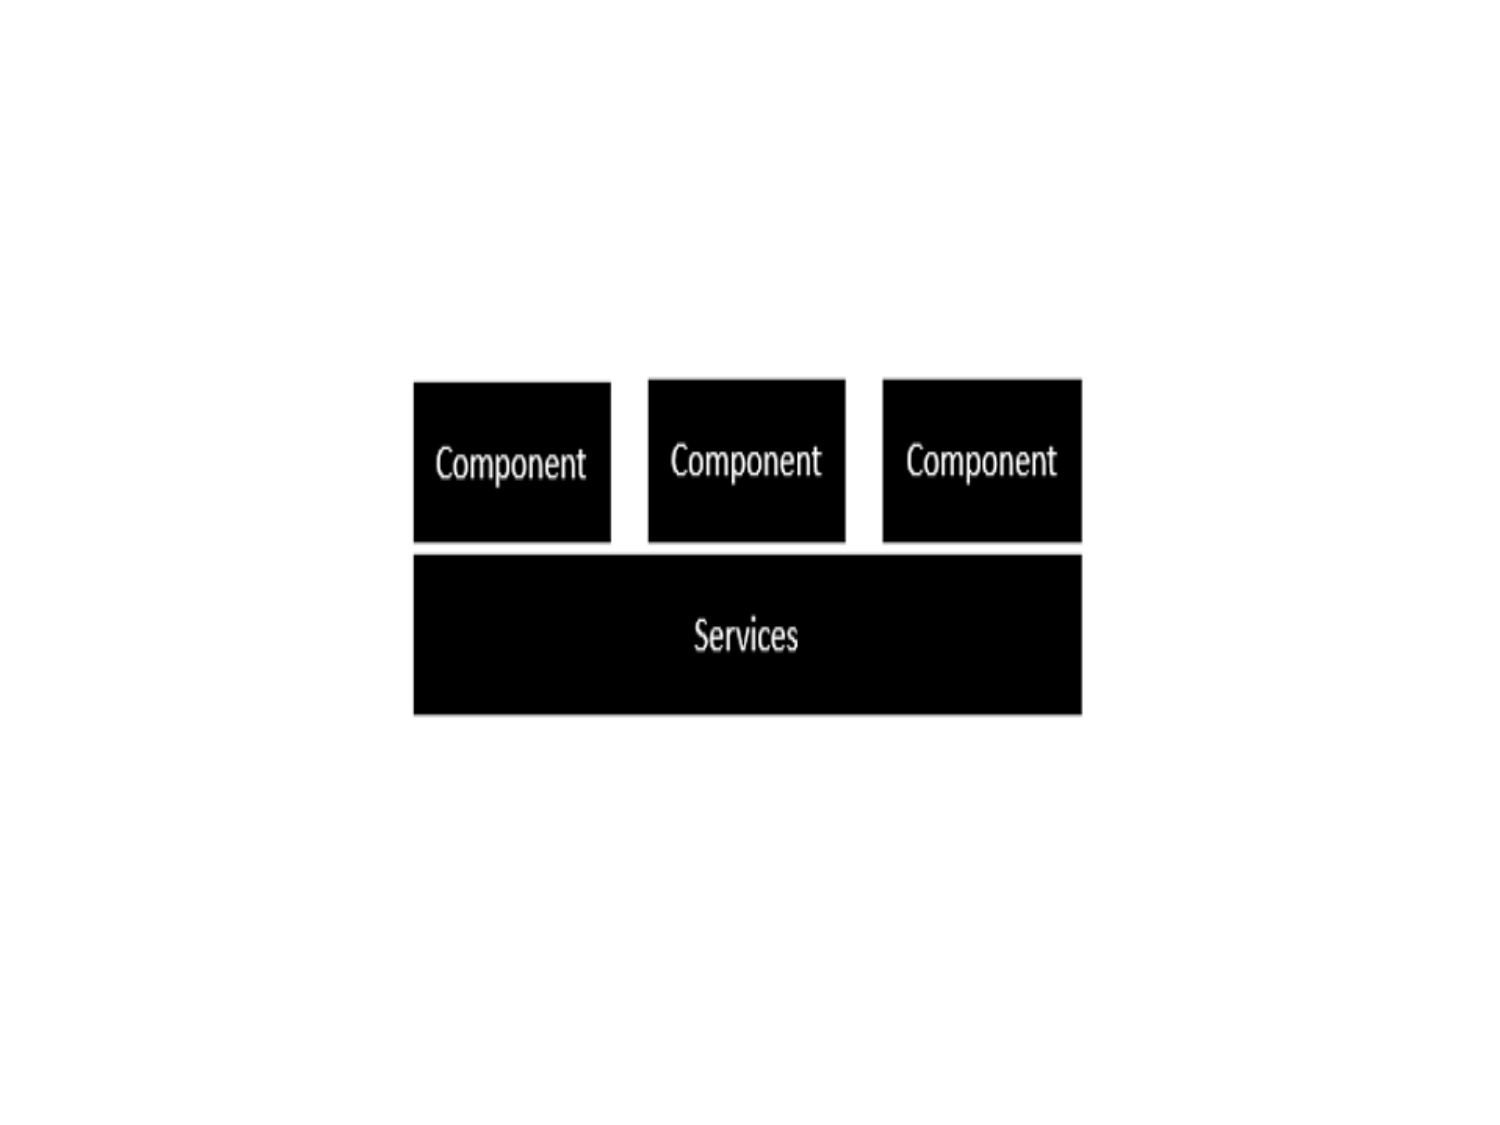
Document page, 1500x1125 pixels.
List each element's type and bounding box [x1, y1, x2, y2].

list [375, 337, 1125, 764]
